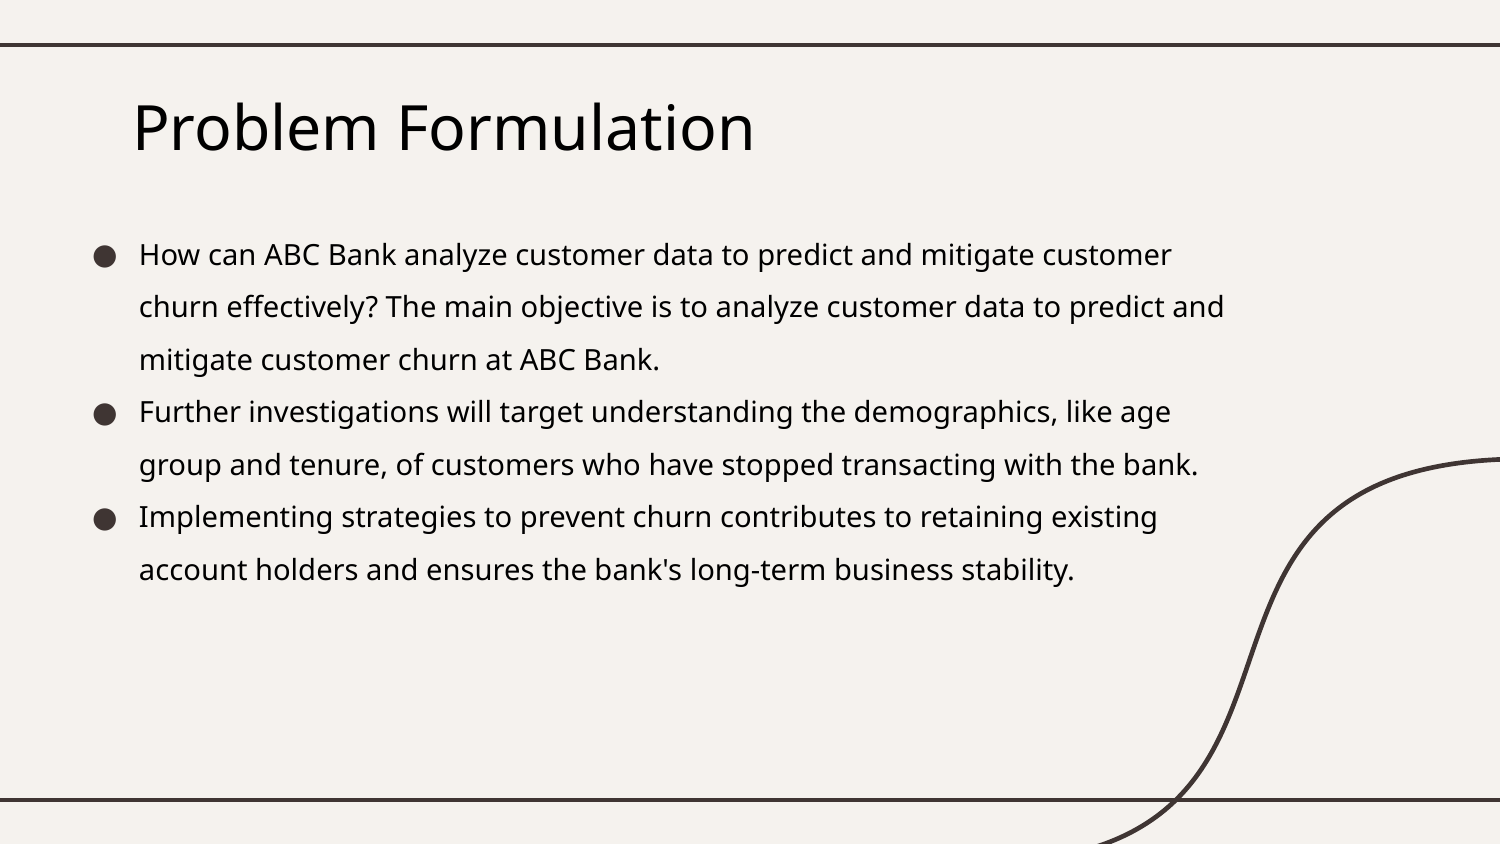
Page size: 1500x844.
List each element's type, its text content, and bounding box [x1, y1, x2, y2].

subtitle How can ABC Bank analyze customer data to predict and mitigate customer churn effectively? The main objective is to analyze customer data to predict and mitigate customer churn at ABC Bank. Further investigations will target understanding the demographics, like age group and tenure, of customers who have stopped transacting with the bank. Implementing strategies to prevent churn contributes to retaining existing account holders and ensures the bank's long-term business stability. [77, 203, 1243, 711]
title Problem Formulation [116, 72, 1049, 167]
